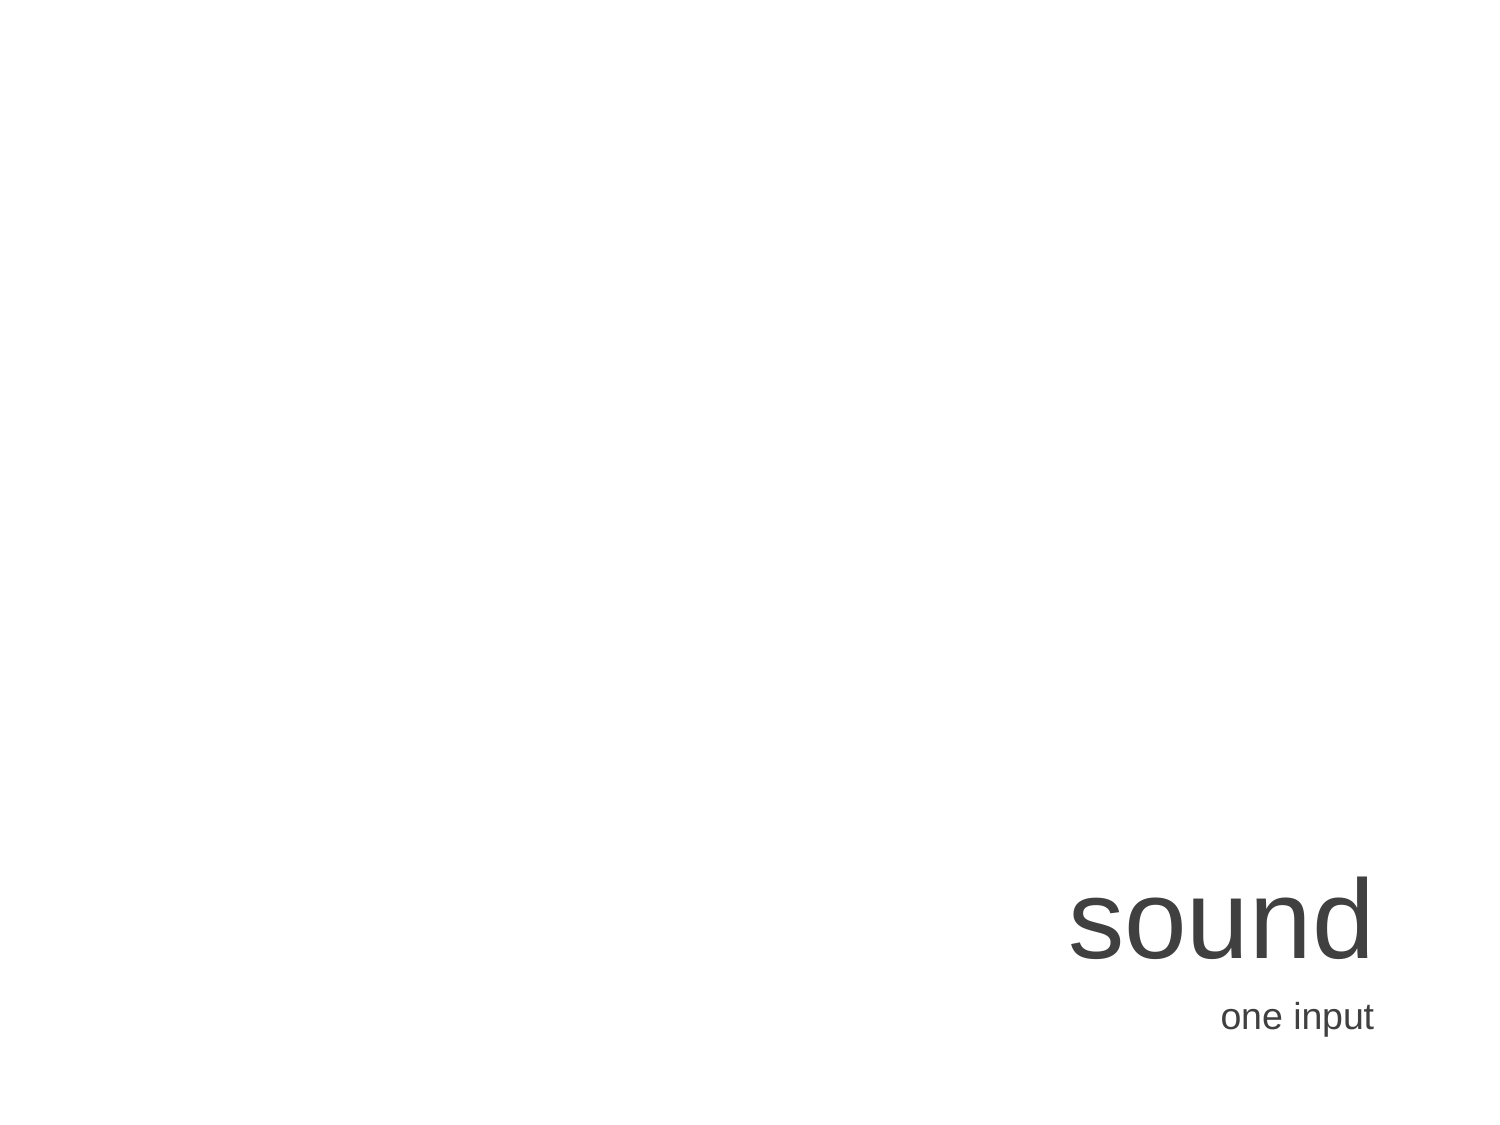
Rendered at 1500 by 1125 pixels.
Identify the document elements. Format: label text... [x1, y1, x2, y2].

text_box one input [870, 962, 1390, 1045]
text_box sound [675, 771, 1390, 989]
